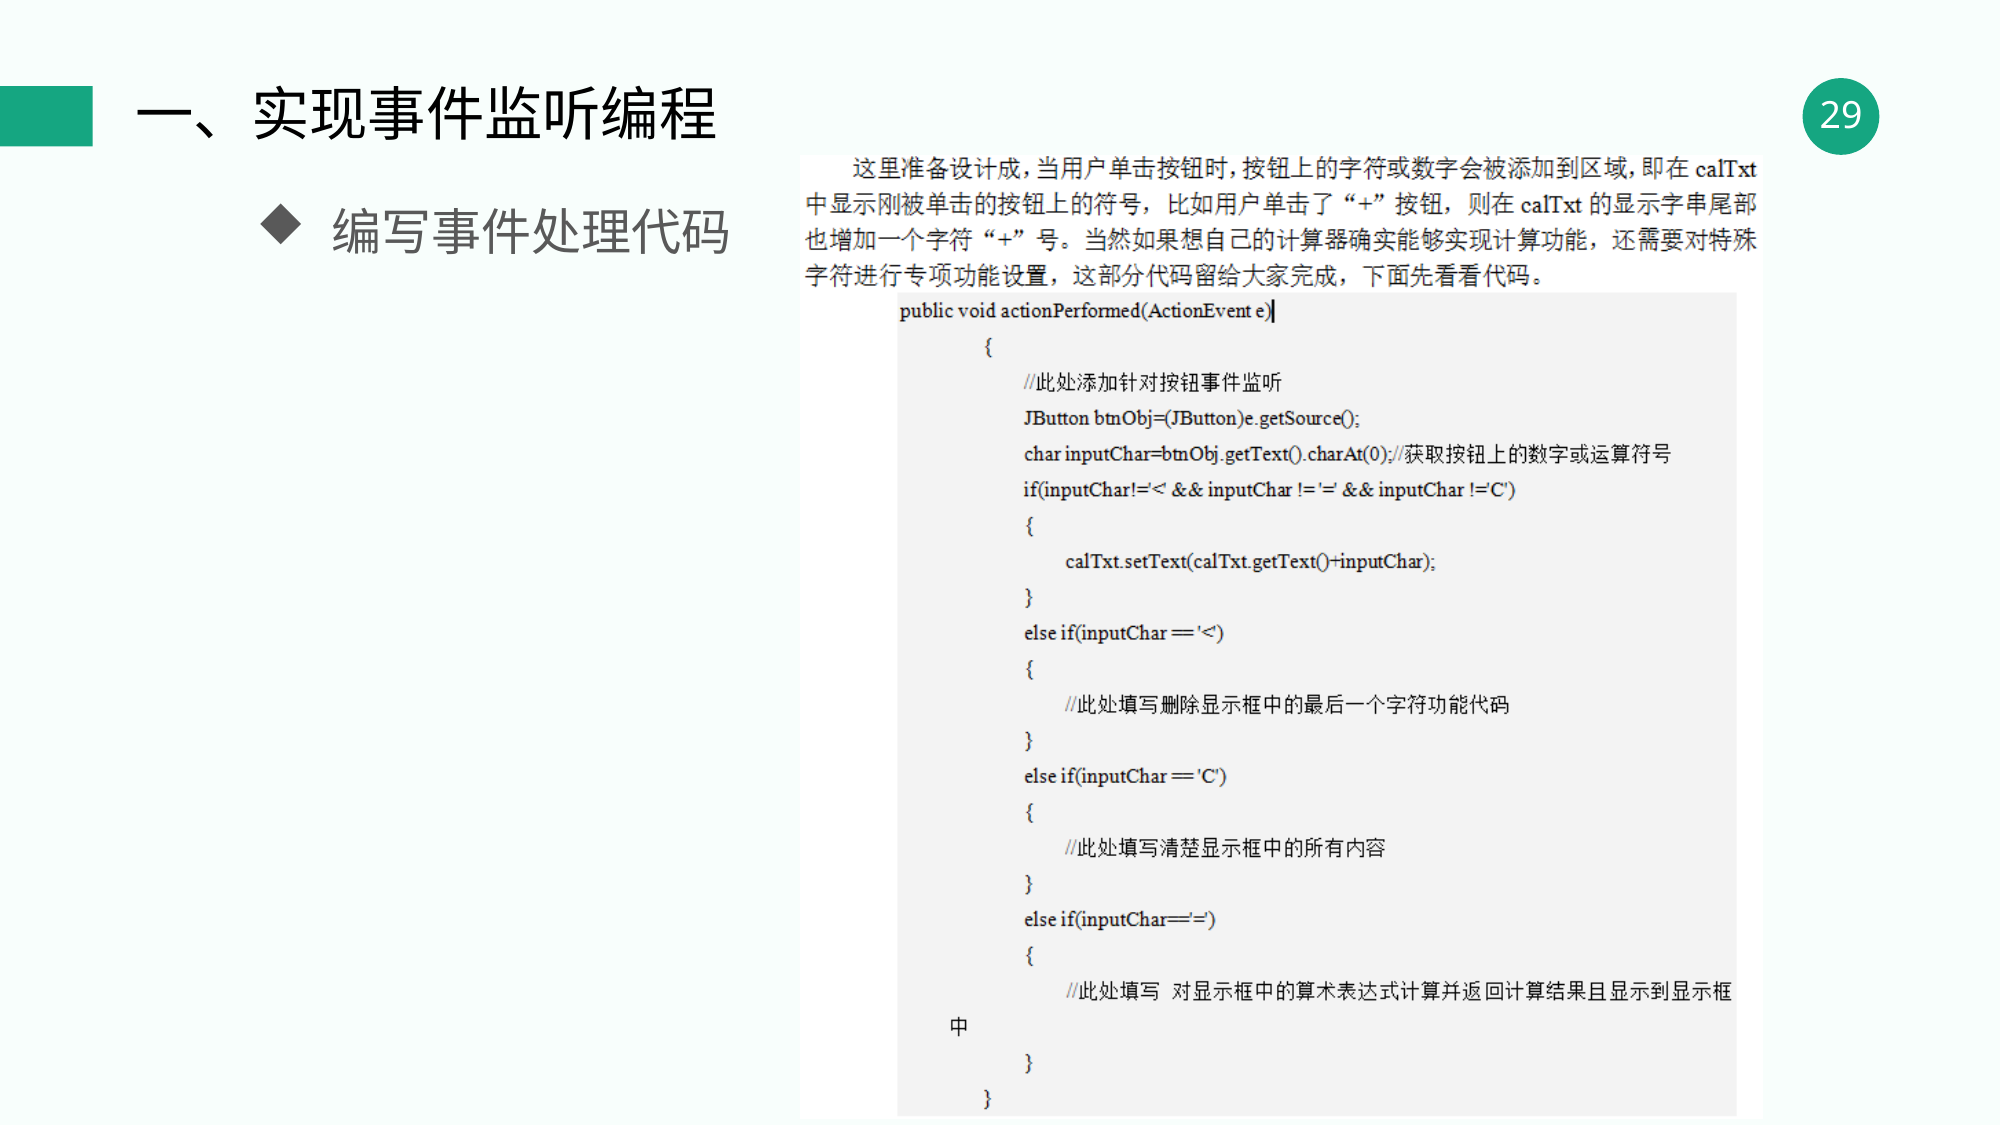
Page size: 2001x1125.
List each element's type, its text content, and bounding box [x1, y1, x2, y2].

list 一、实现事件监听编程 [120, 77, 1237, 155]
text_box 编写事件处理代码 [256, 170, 800, 351]
picture [800, 155, 1763, 1119]
